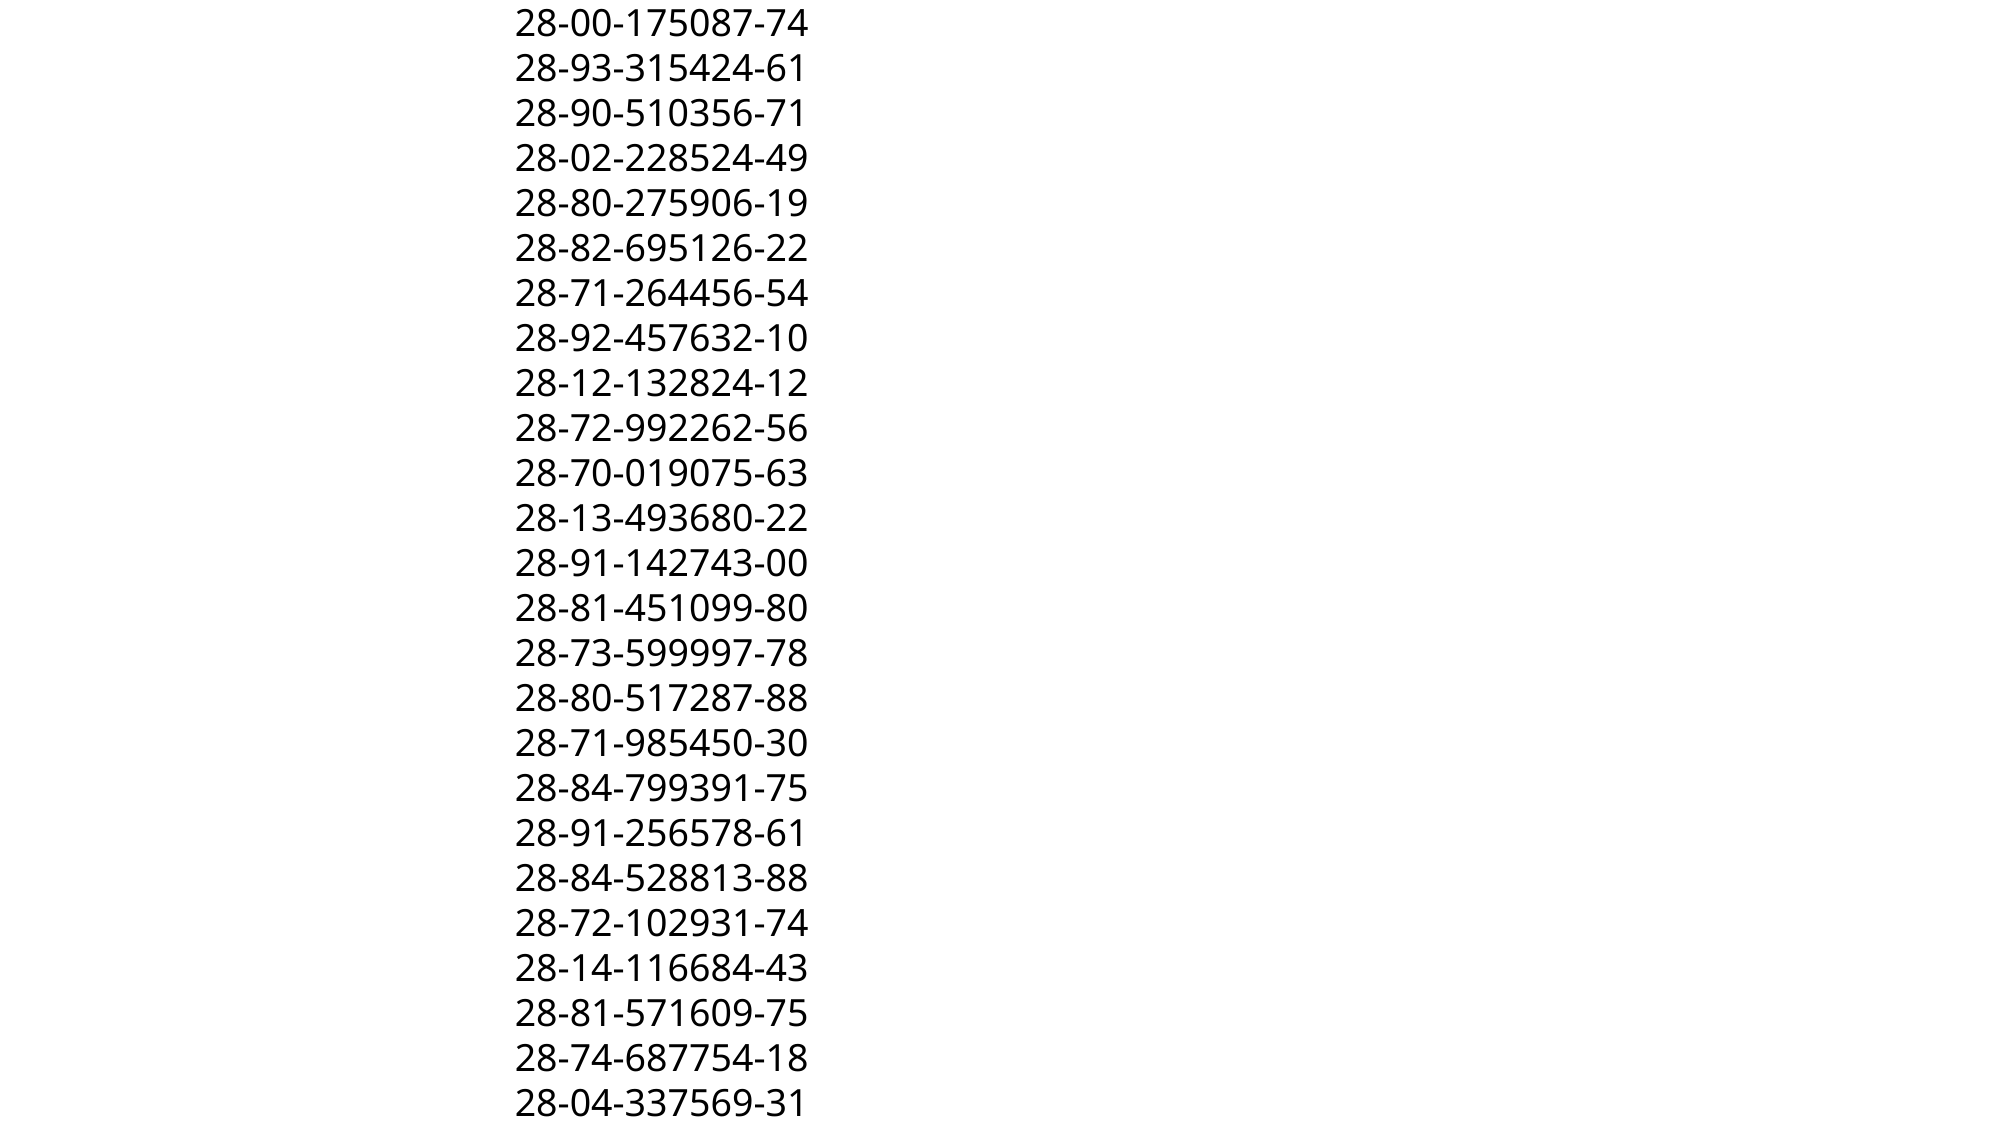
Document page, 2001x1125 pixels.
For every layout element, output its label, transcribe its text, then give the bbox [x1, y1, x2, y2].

text_box =========================================== 운전면허(경기북부) =========================================== 28-10-881412-36 28-74-517907-68 28-11-820674-34 28-12-254840-52 28-10-114119-03 28-82-208476-69 28-91-204076-98 28-04-339975-59 28-11-318766-74 28-02-047161-33 28-83-179586-70 28-80-827395-18 28-81-107108-38 28-73-603068-95 28-81-220557-77 28-14-038391-33 28-00-352108-44 28-72-545406-19 28-02-261936-08 28-03-316229-82 28-72-910285-95 28-11-947154-96 28-81-662707-82 28-93-278163-12 28-82-213747-44 28-00-615988-16 28-71-952219-35 28-70-309358-70 28-82-440223-16 28-03-420053-78 28-72-634063-99 28-83-934865-71 28-84-626135-50 28-01-831161-28 28-84-828689-92 28-80-563768-51 28-74-877522-41 28-00-175087-74 28-93-315424-61 28-90-510356-71 28-02-228524-49 28-80-275906-19 28-82-695126-22 28-71-264456-54 28-92-457632-10 28-12-132824-12 28-72-992262-56 28-70-019075-63 28-13-493680-22 28-91-142743-00 28-81-451099-80 28-73-599997-78 28-80-517287-88 28-71-985450-30 28-84-799391-75 28-91-256578-61 28-84-528813-88 28-72-102931-74 28-14-116684-43 28-81-571609-75 28-74-687754-18 28-04-337569-31 28-74-818635-71 28-14-349024-23 28-83-788973-22 28-02-958969-35 28-93-404565-63 28-04-147991-15 28-80-585977-28 28-02-988667-49 28-14-830597-52 28-92-024018-07 28-92-584909-03 28-14-122573-07 28-13-864396-99 28-92-714387-37 28-73-198293-49 28-92-731832-47 28-71-423391-11 28-12-197737-44 28-72-064343-14 28-92-139073-42 28-70-721230-46 28-01-988551-32 28-74-811443-89 28-84-502164-08 28-90-354140-81 28-90-092562-15 28-01-232260-28 28-71-661335-01 28-84-903925-07 28-84-200482-87 28-10-261708-09 28-74-450404-60 28-14-231589-71 28-80-269066-11 28-74-943655-56 28-82-318290-37 28-92-871060-91 28-72-226022-27 [500, 0, 1500, 1125]
